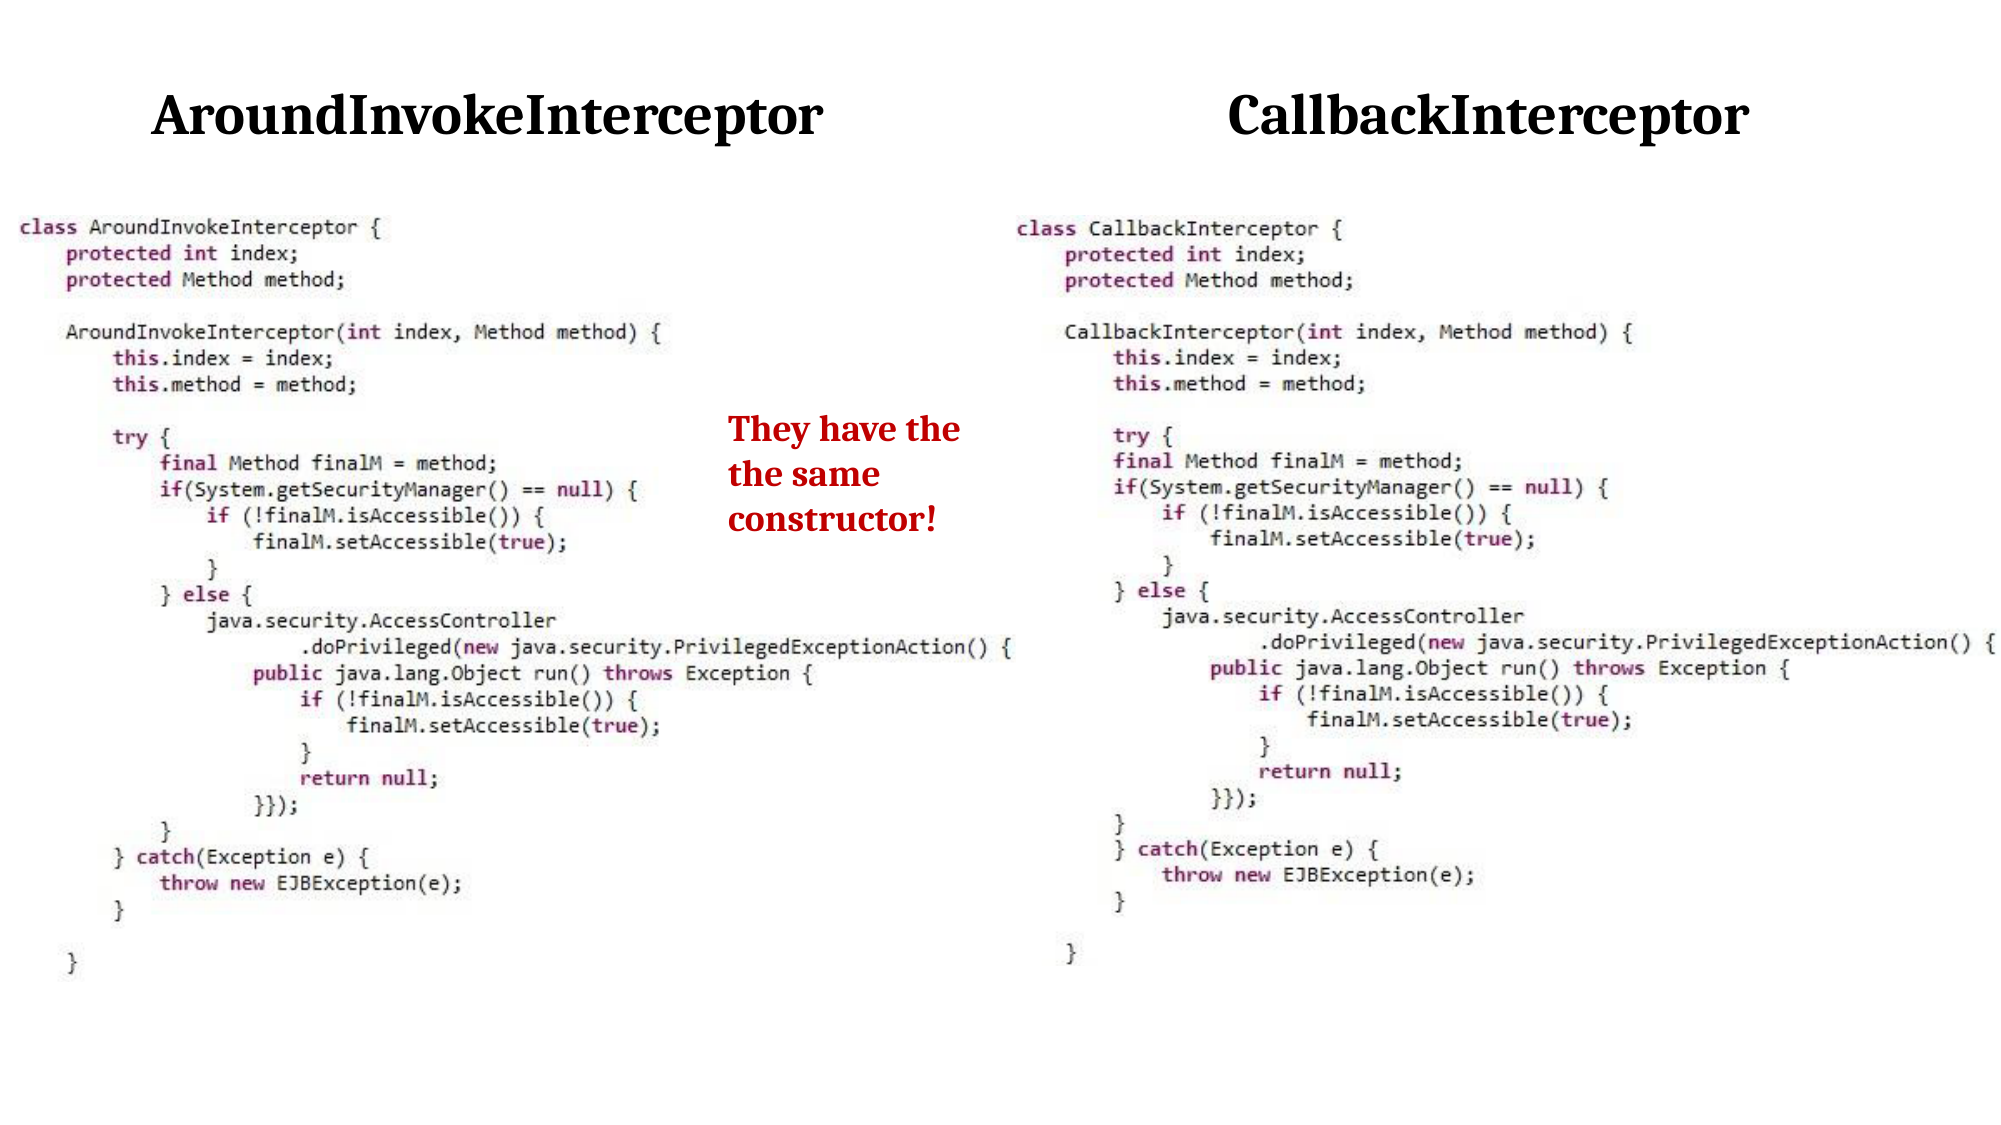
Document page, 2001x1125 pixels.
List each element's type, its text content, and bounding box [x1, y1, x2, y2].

title AroundInvokeInterceptor [117, 44, 859, 187]
picture [18, 215, 2000, 982]
text_box CallbackInterceptor [1118, 44, 1860, 187]
